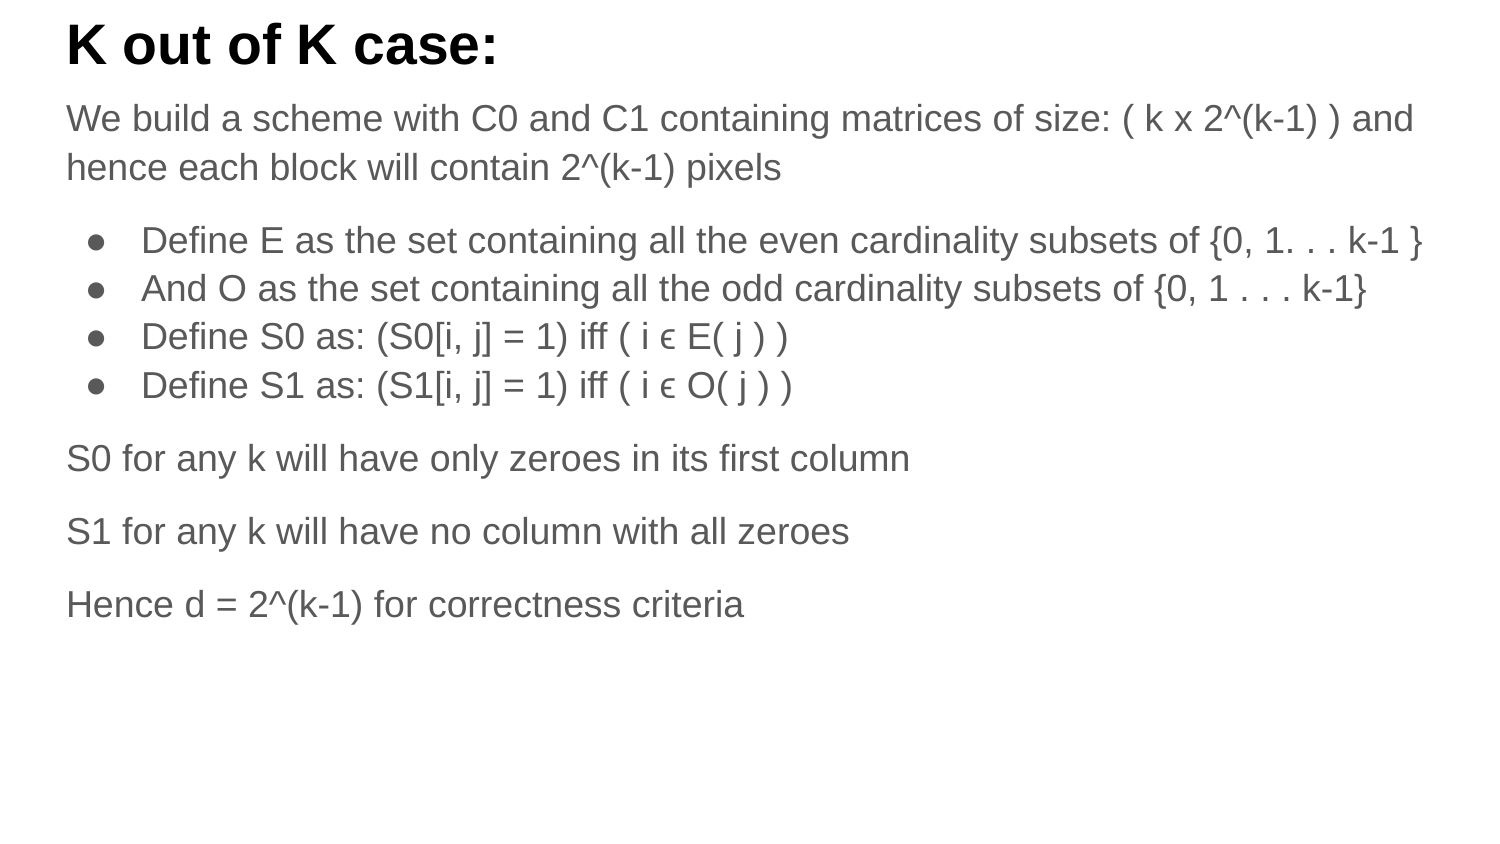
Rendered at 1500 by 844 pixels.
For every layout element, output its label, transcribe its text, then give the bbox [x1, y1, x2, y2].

title K out of K case: [51, 0, 1449, 76]
list We build a scheme with C0 and C1 containing matrices of size: ( k x 2^(k-1) ) and hence each block will contain 2^(k-1) pixels Define E as the set containing all the even cardinality subsets of {0, 1. . . k-1 } And O as the set containing all the odd cardinality subsets of {0, 1 . . . k-1} Define S0 as: (S0[i, j] = 1) iff ( i ϵ E( j ) ) Define S1 as: (S1[i, j] = 1) iff ( i ϵ O( j ) ) S0 for any k will have only zeroes in its first column S1 for any k will have no column with all zeroes Hence d = 2^(k-1) for correctness criteria [51, 76, 1449, 828]
